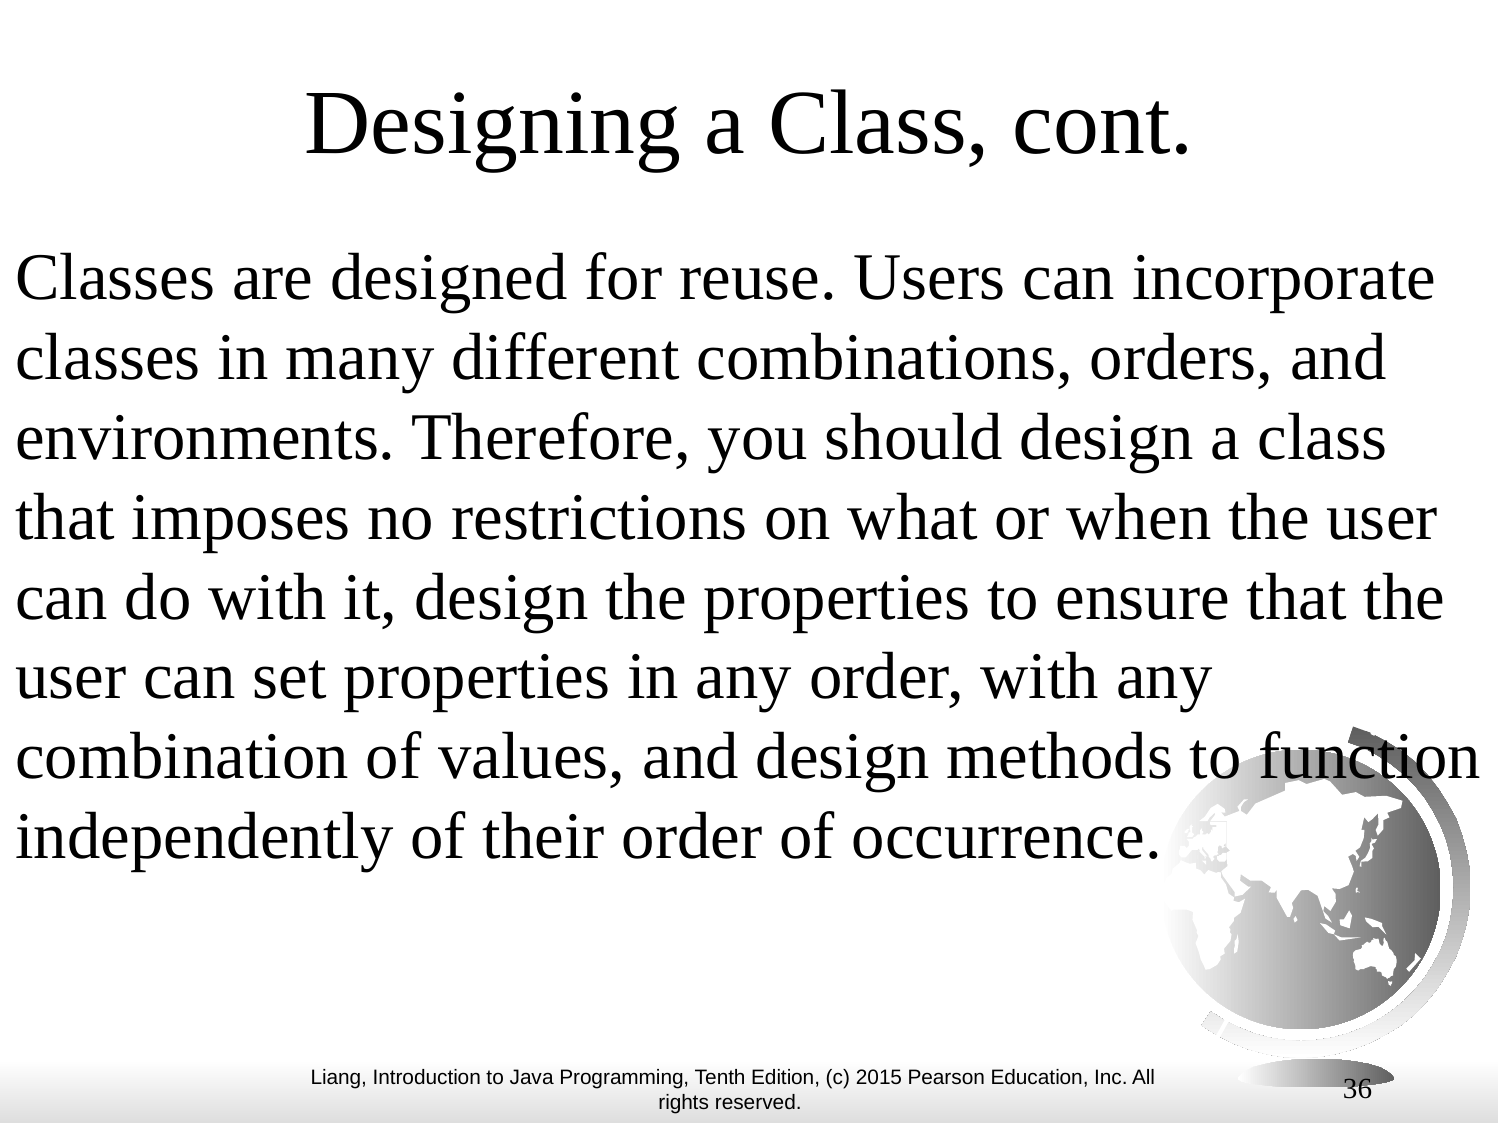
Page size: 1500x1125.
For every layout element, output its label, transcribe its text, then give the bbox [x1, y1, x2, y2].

title Designing a Class, cont. [112, 50, 1388, 185]
list Classes are designed for reuse. Users can incorporate classes in many different combinations, orders, and environments. Therefore, you should design a class that imposes no restrictions on what or when the user can do with it, design the properties to ensure that the user can set properties in any order, with any combination of values, and design methods to function independently of their order of occurrence. [0, 224, 1500, 1125]
